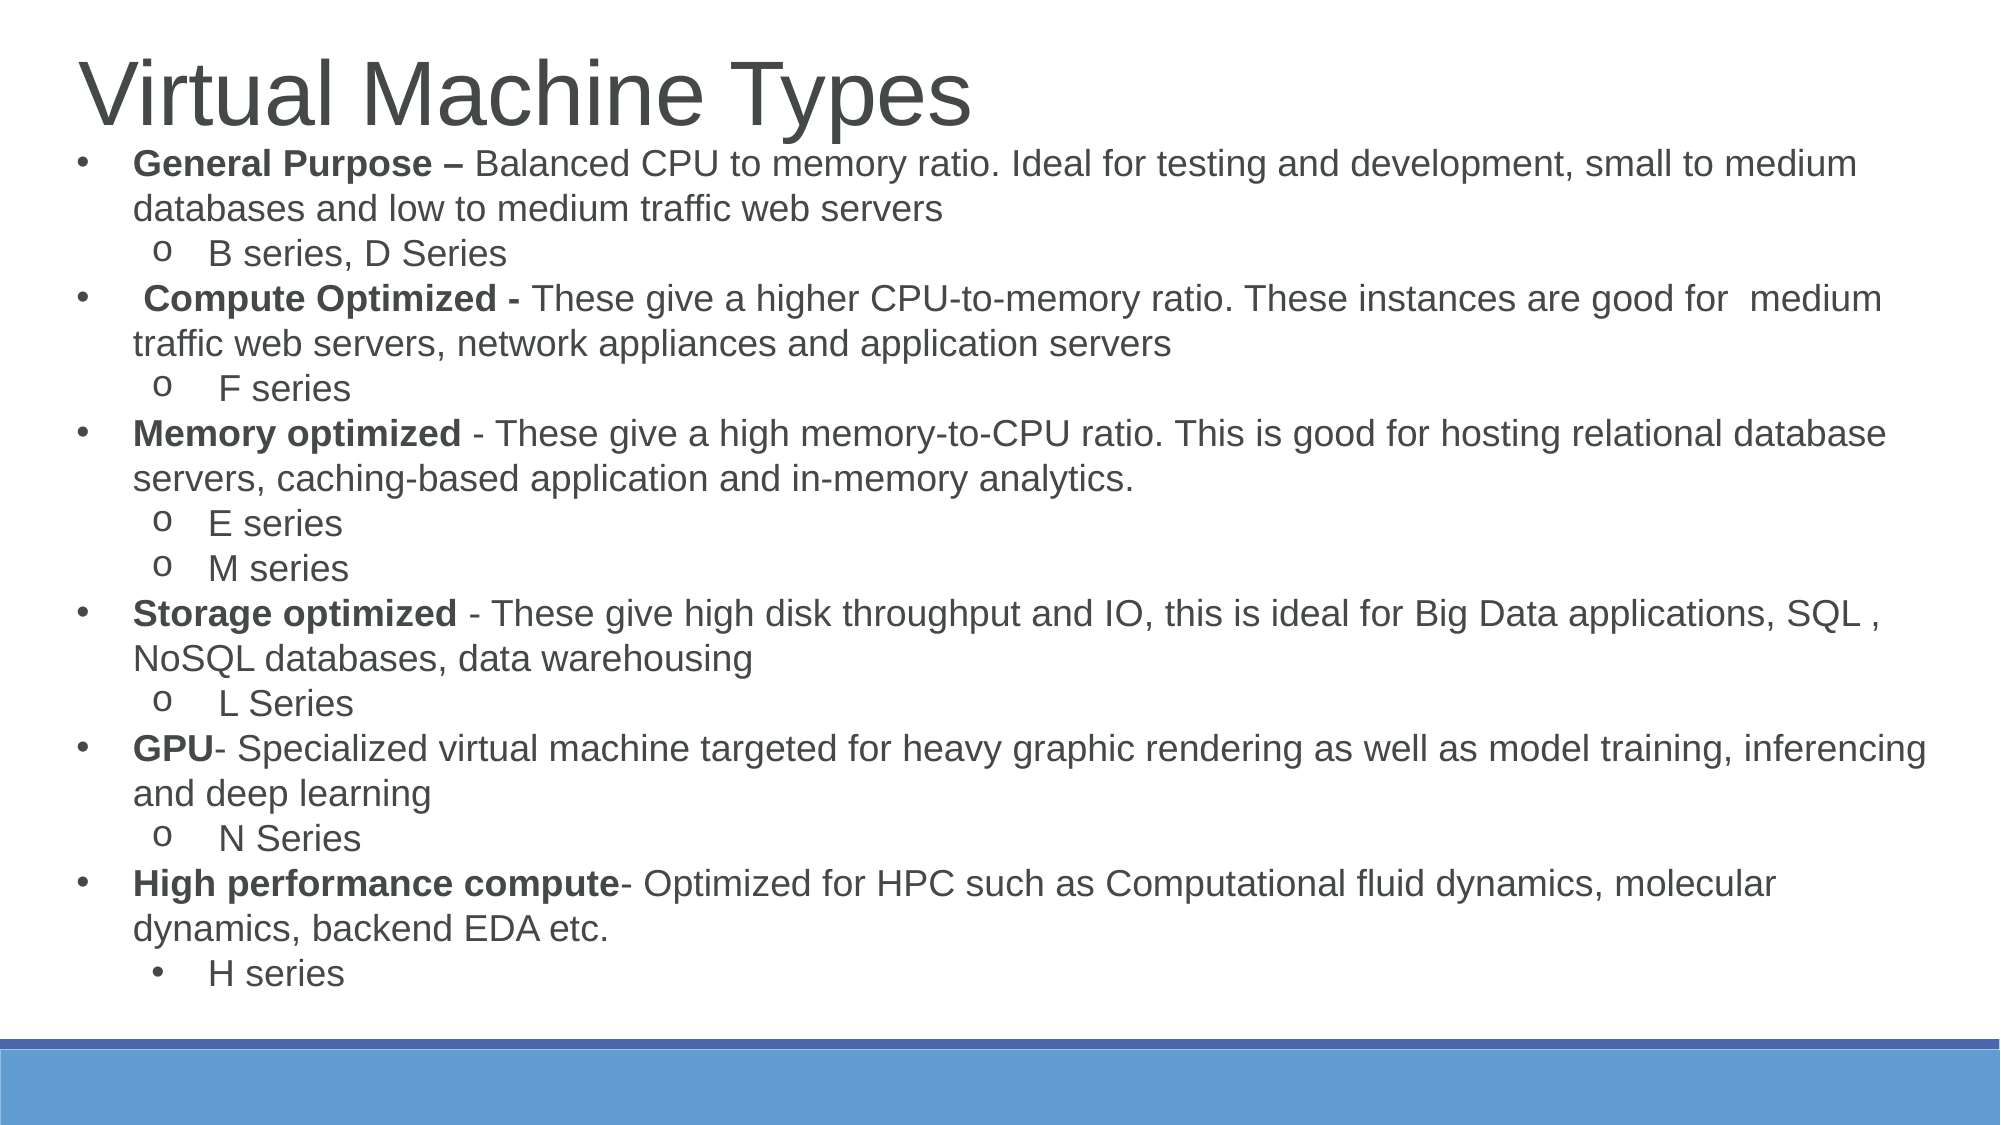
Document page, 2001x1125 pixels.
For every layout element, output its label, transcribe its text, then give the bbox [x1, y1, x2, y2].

text_box General Purpose – Balanced CPU to memory ratio. Ideal for testing and development, small to medium databases and low to medium traffic web servers B series, D Series Compute Optimized - These give a higher CPU-to-memory ratio. These instances are good for medium traffic web servers, network appliances and application servers F series Memory optimized - These give a high memory-to-CPU ratio. This is good for hosting relational database servers, caching-based application and in-memory analytics. E series M series Storage optimized - These give high disk throughput and IO, this is ideal for Big Data applications, SQL , NoSQL databases, data warehousing L Series GPU- Specialized virtual machine targeted for heavy graphic rendering as well as model training, inferencing and deep learning N Series High performance compute- Optimized for HPC such as Computational fluid dynamics, molecular dynamics, backend EDA etc. H series [76, 136, 1931, 994]
text_box Virtual Machine Types [76, 31, 1960, 144]
